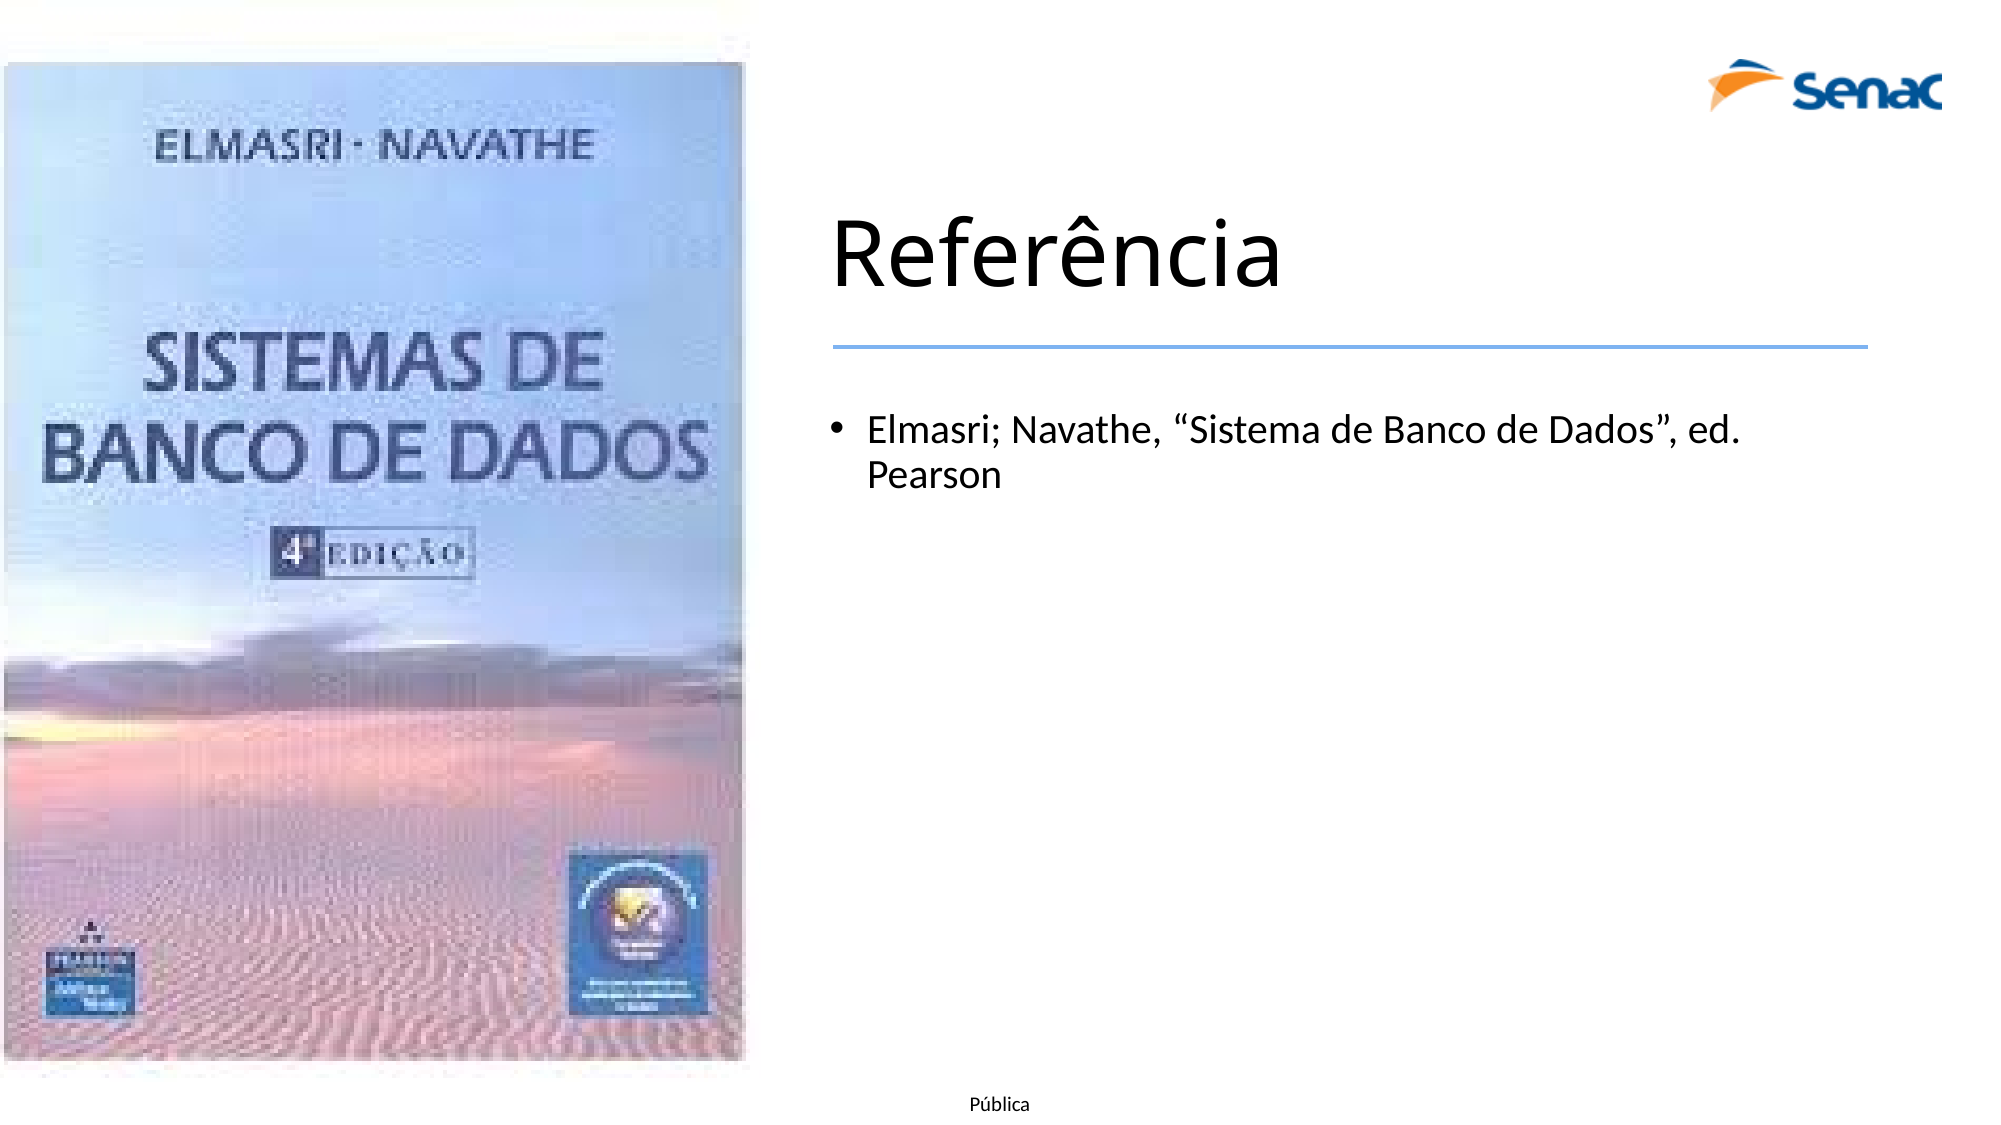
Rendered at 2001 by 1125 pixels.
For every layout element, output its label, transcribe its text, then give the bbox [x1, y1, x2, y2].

list Elmasri; Navathe, “Sistema de Banco de Dados”, ed. Pearson [814, 399, 1895, 1021]
title Referência [814, 103, 1895, 315]
picture [1708, 59, 1942, 112]
picture [0, 0, 761, 1125]
